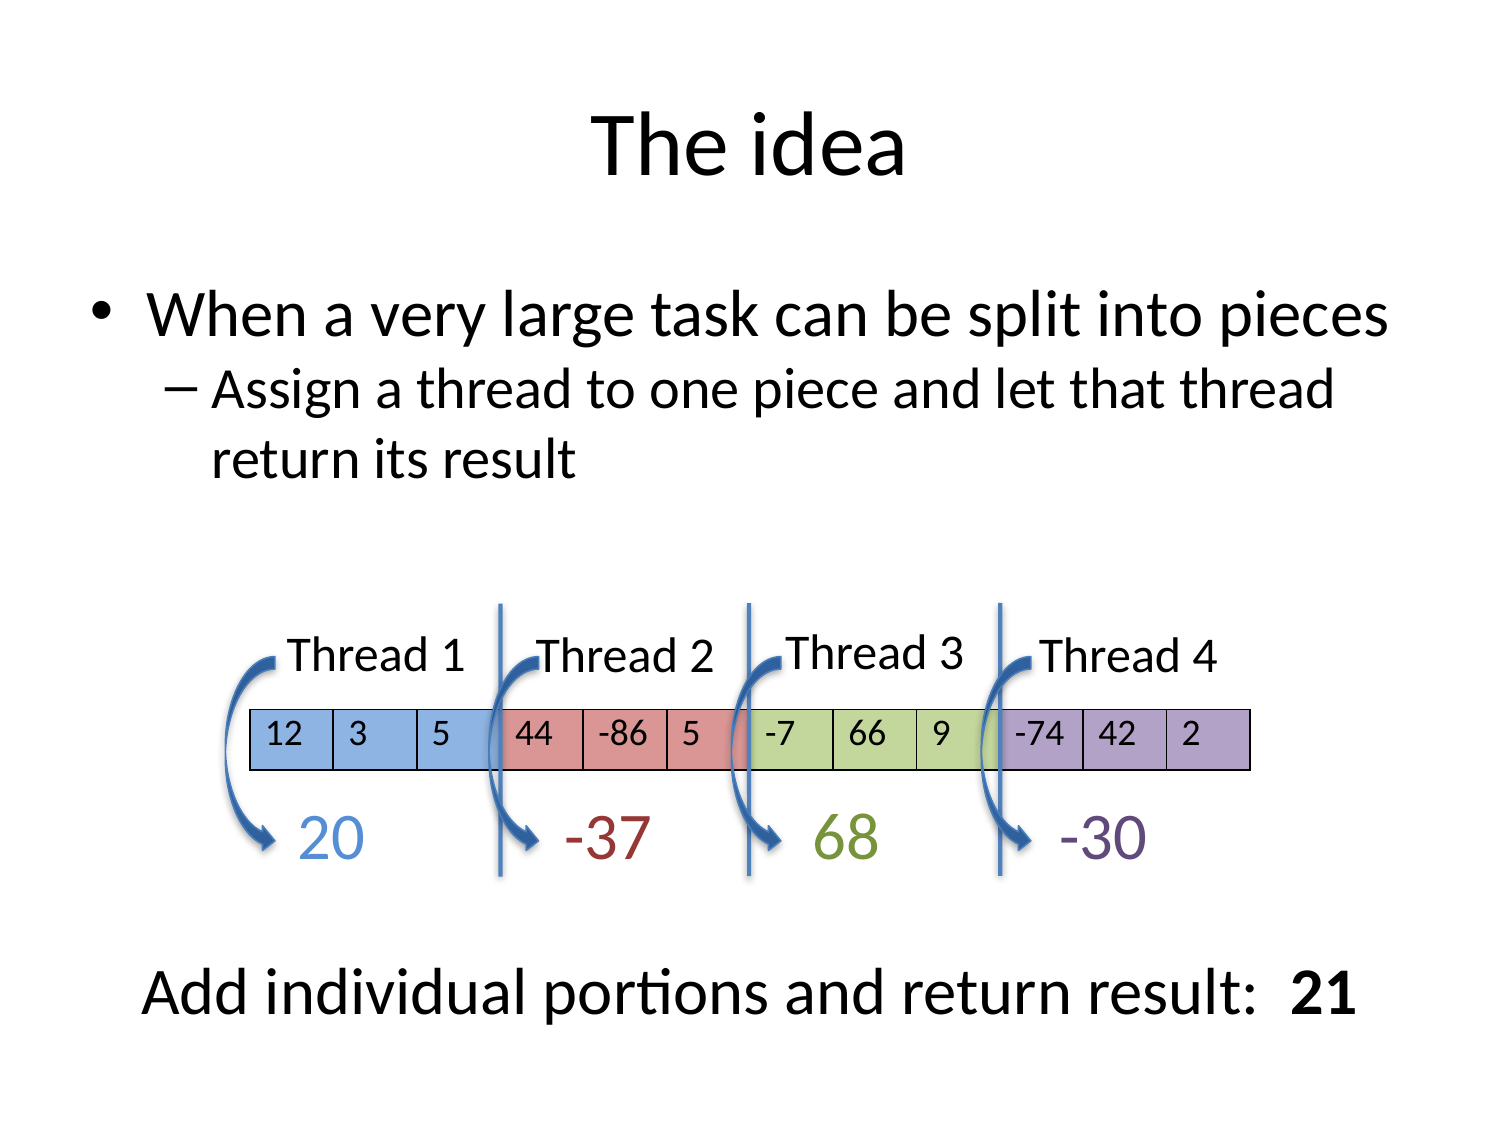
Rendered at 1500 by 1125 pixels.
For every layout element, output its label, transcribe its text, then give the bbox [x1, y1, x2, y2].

text_box When a very large task can be split into pieces Assign a thread to one piece and let that thread return its result [75, 262, 1425, 549]
table_header 66 [834, 710, 916, 769]
text_box [498, 603, 503, 683]
text_box Add individual portions and return result: 21 [126, 940, 1372, 1036]
text_box The idea [75, 45, 1425, 233]
text_box -30 [1044, 785, 1162, 880]
table_header 5 [737, 728, 742, 769]
table_header 5 [668, 710, 730, 769]
text_box [998, 697, 1003, 813]
text_box Thread 2 [520, 615, 730, 690]
text_box [498, 828, 503, 877]
text_box Thread 3 [770, 612, 980, 688]
text_box [998, 602, 1003, 671]
text_box 68 [797, 785, 896, 880]
table_header 12 [251, 710, 332, 769]
table_header 9 [987, 724, 993, 769]
table_header -74 [1008, 710, 1082, 769]
table_header 9 [917, 710, 980, 769]
text_box [224, 655, 276, 852]
text_box [730, 655, 782, 852]
table_header 2 [1167, 710, 1249, 769]
text_box -37 [549, 785, 668, 880]
text_box 20 [282, 785, 380, 880]
table_header -7 [756, 710, 832, 769]
text_box [498, 713, 503, 798]
text_box Thread 1 [271, 614, 481, 690]
table_header -86 [584, 710, 666, 769]
text_box Thread 4 [1024, 615, 1233, 690]
table_header 44 [508, 710, 582, 769]
text_box [746, 603, 752, 674]
table_header 42 [1084, 710, 1166, 769]
text_box [980, 655, 1032, 852]
text_box [998, 839, 1003, 876]
text_box [488, 655, 540, 852]
text_box [747, 838, 752, 877]
text_box [746, 699, 752, 812]
table_header 5 [418, 710, 488, 769]
table_header 3 [334, 710, 416, 769]
